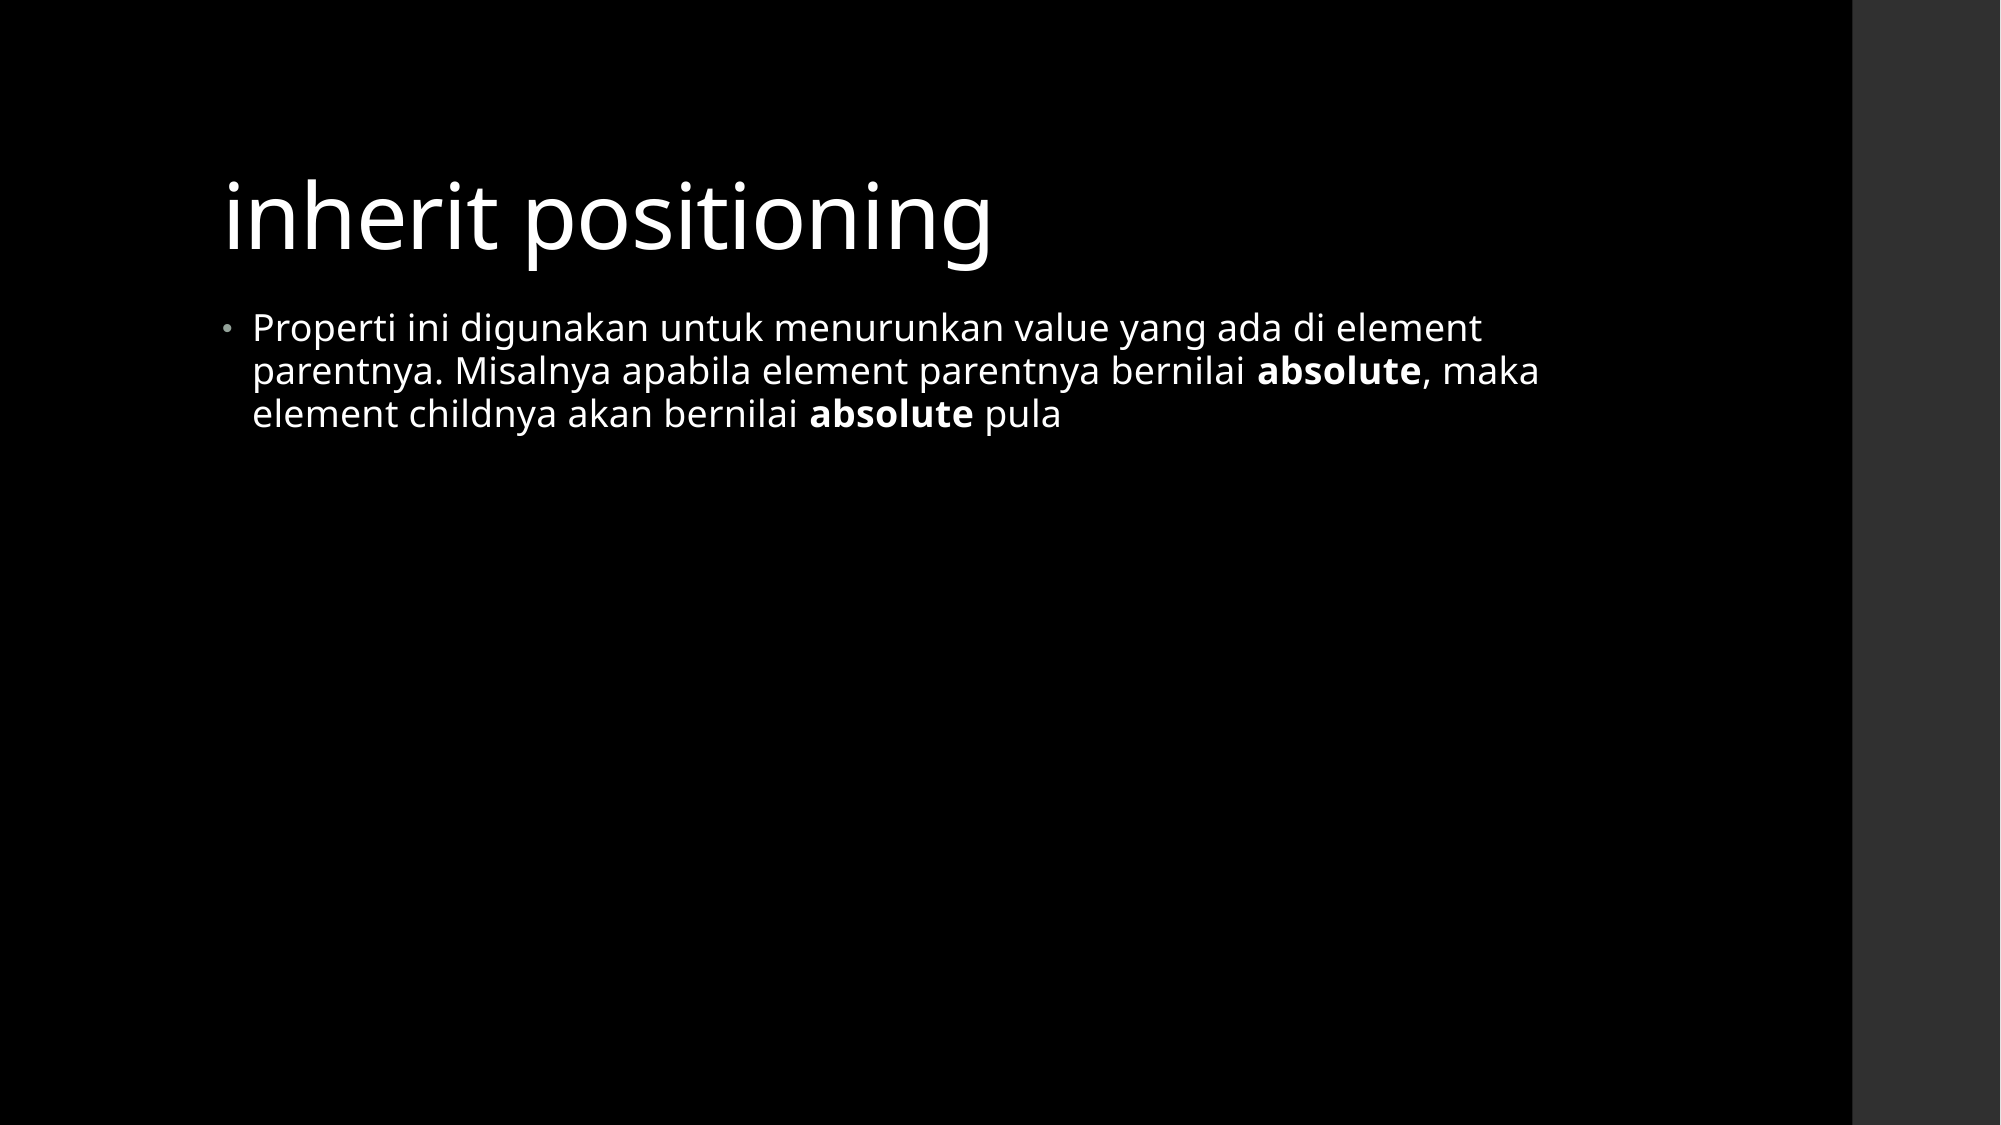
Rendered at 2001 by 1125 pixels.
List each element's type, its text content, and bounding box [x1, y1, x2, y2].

title inherit positioning [206, 60, 1797, 278]
list Properti ini digunakan untuk menurunkan value yang ada di element parentnya. Misalnya apabila element parentnya bernilai absolute, maka element childnya akan bernilai absolute pula [206, 299, 1617, 1014]
